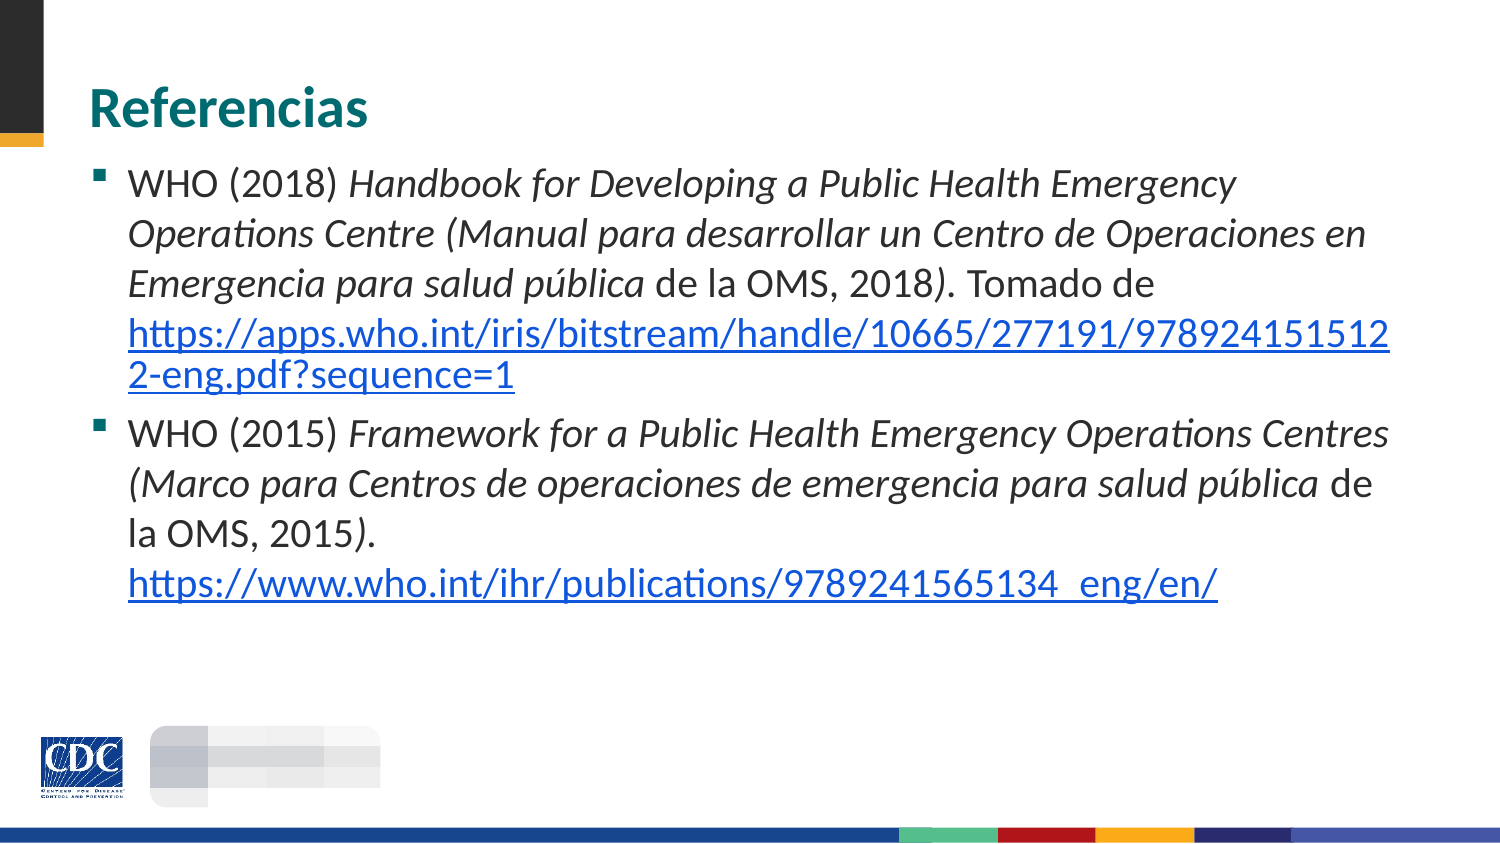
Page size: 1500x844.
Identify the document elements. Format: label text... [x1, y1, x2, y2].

list WHO (2018) Handbook for Developing a Public Health Emergency Operations Centre (Manual para desarrollar un Centro de Operaciones en Emergencia para salud pública de la OMS, 2018). Tomado de https://apps.who.int/iris/bitstream/handle/10665/277191/9789241515122-eng.pdf?sequence=1 WHO (2015) Framework for a Public Health Emergency Operations Centres (Marco para Centros de operaciones de emergencia para salud pública de la OMS, 2015). https://www.who.int/ihr/publications/9789241565134_eng/en/ [75, 147, 1414, 696]
title Referencias [75, 33, 1425, 147]
picture [41, 737, 125, 798]
